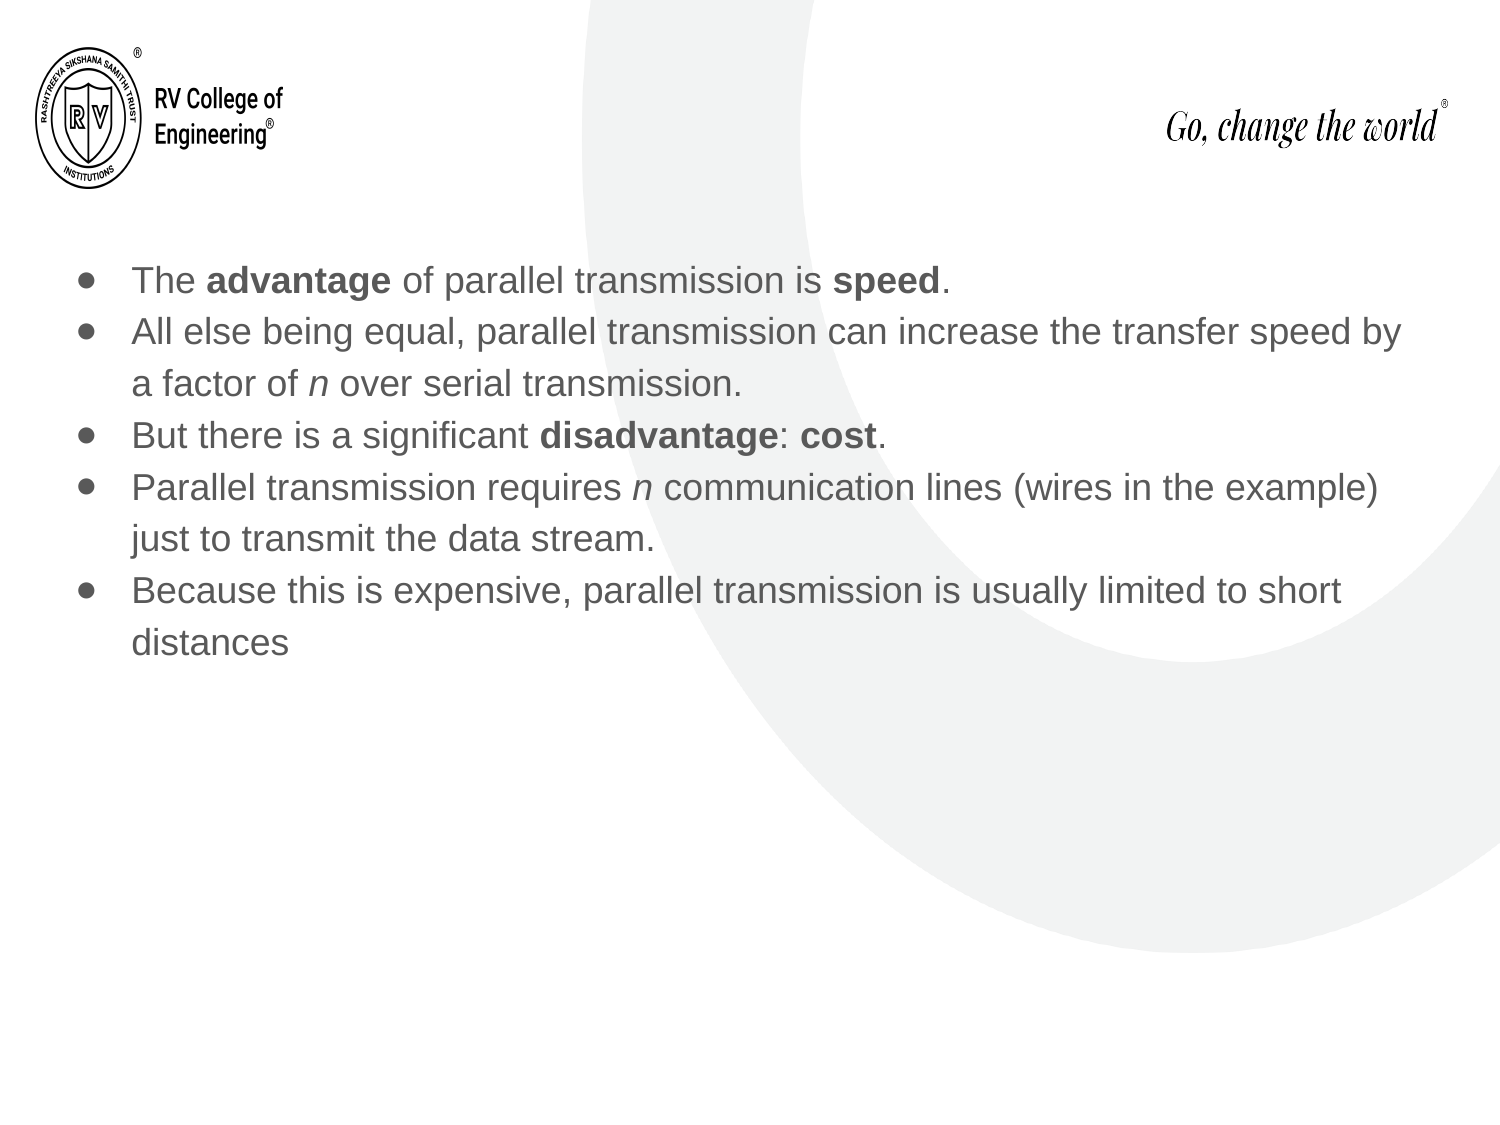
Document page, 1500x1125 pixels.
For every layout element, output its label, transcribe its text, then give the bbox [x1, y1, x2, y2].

picture [0, 0, 1500, 1125]
list The advantage of parallel transmission is speed. All else being equal, parallel transmission can increase the transfer speed by a factor of n over serial transmission. But there is a significant disadvantage: cost. Parallel transmission requires n communication lines (wires in the example) just to transmit the data stream. Because this is expensive, parallel transmission is usually limited to short distances [41, 233, 1440, 1125]
